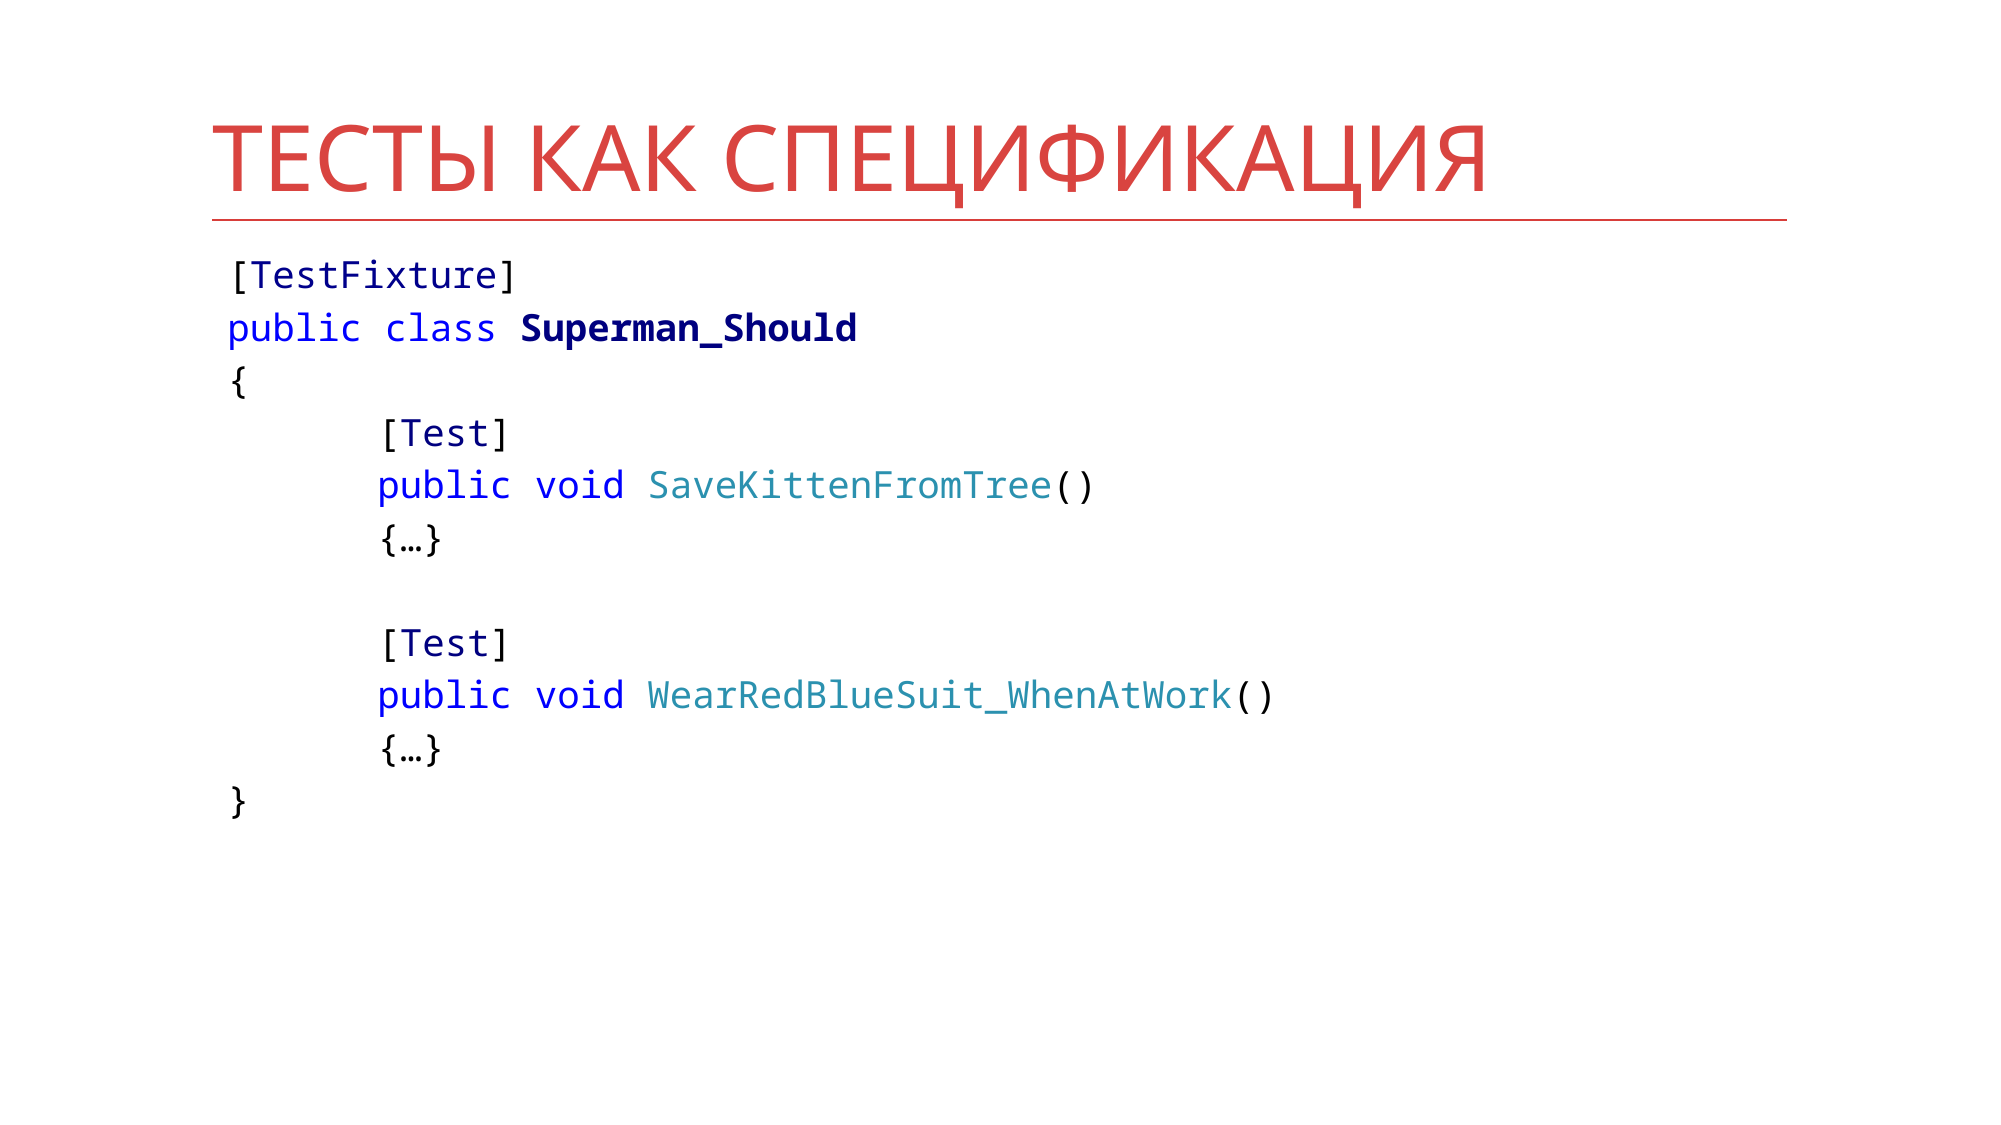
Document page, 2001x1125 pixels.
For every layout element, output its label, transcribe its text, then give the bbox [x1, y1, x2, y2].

title Тесты как спецификация [212, 90, 1788, 220]
list [TestFixture] public class Superman_Should { [Test] public void SaveKittenFromTree() {…} [Test] public void WearRedBlueSuit_WhenAtWork() {…} } [212, 243, 1875, 1102]
